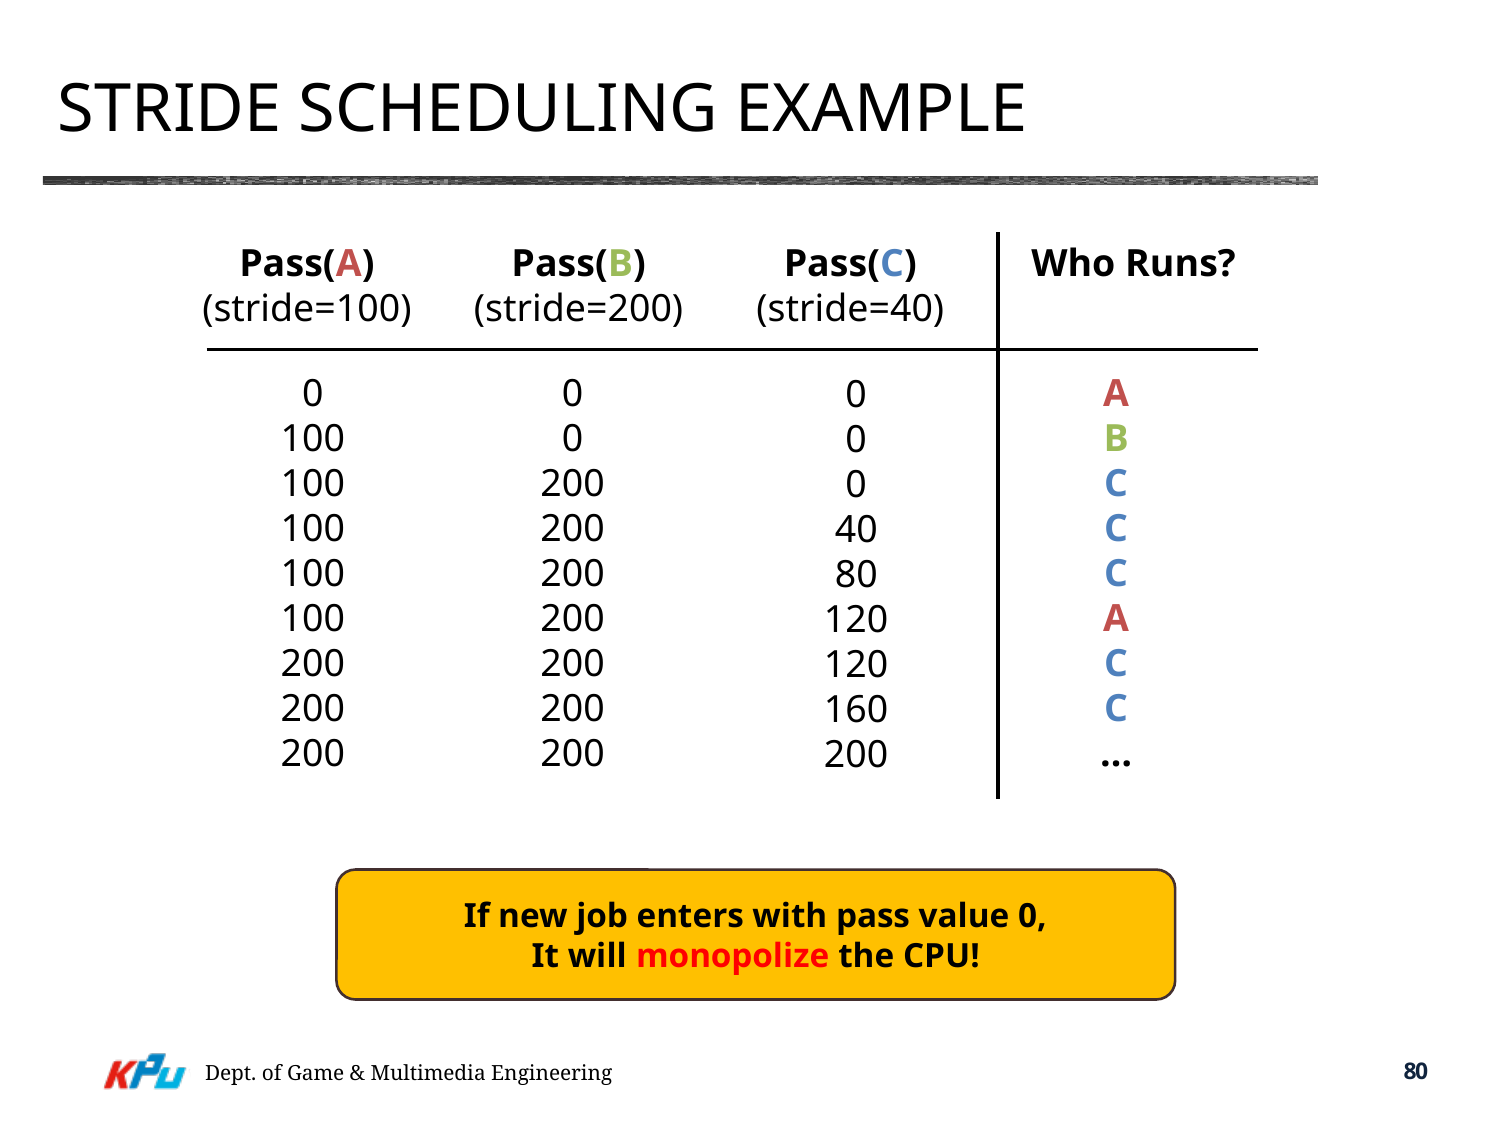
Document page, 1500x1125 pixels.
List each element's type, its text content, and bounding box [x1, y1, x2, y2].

text_box Pass(A) (stride=100) [182, 231, 431, 337]
text_box 0 0 200 200 200 200 200 200 200 [478, 361, 668, 782]
picture [92, 1030, 191, 1120]
text_box If new job enters with pass value 0, It will monopolize the CPU! [334, 867, 1177, 1002]
footer Dept. of Game & Multimedia Engineering [190, 1042, 879, 1103]
text_box Pass(B) (stride=200) [454, 231, 703, 337]
title Stride Scheduling Example [42, 39, 1458, 182]
text_box Who Runs? [1009, 231, 1258, 292]
text_box A B C C C A C C … [1021, 361, 1211, 782]
text_box Pass(C) (stride=40) [726, 231, 975, 337]
text_box 0 0 0 40 80 120 120 160 200 [761, 362, 951, 783]
slide_number 80 [1379, 1042, 1459, 1103]
text_box 0 100 100 100 100 100 200 200 200 [218, 361, 408, 782]
